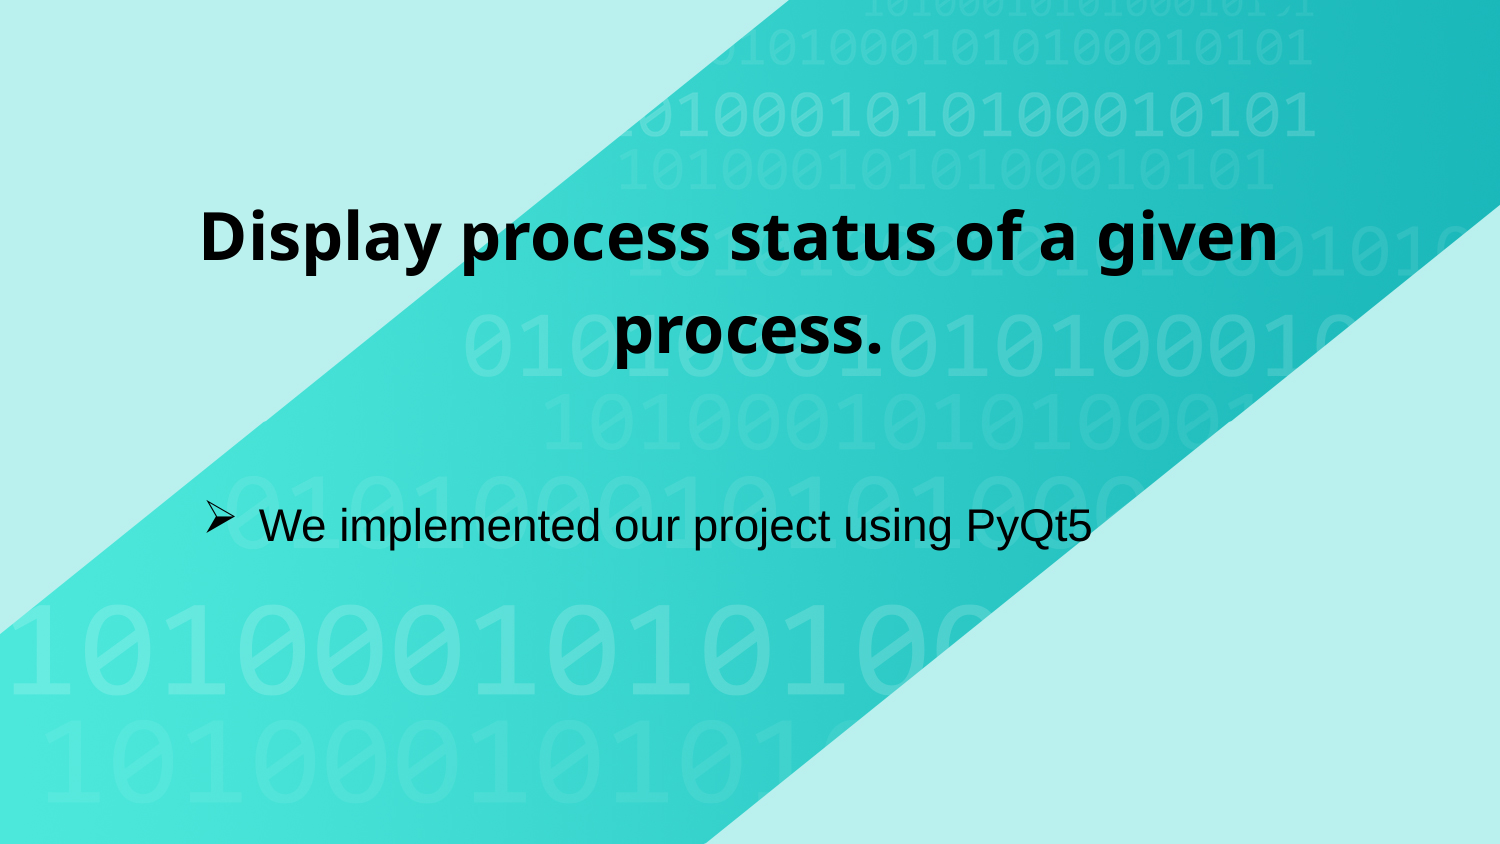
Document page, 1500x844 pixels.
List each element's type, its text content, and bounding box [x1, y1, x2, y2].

list Display process status of a given process. [0, 280, 1498, 375]
picture [0, 0, 1500, 844]
text_box We implemented our project using PyQt5 [187, 488, 1109, 603]
